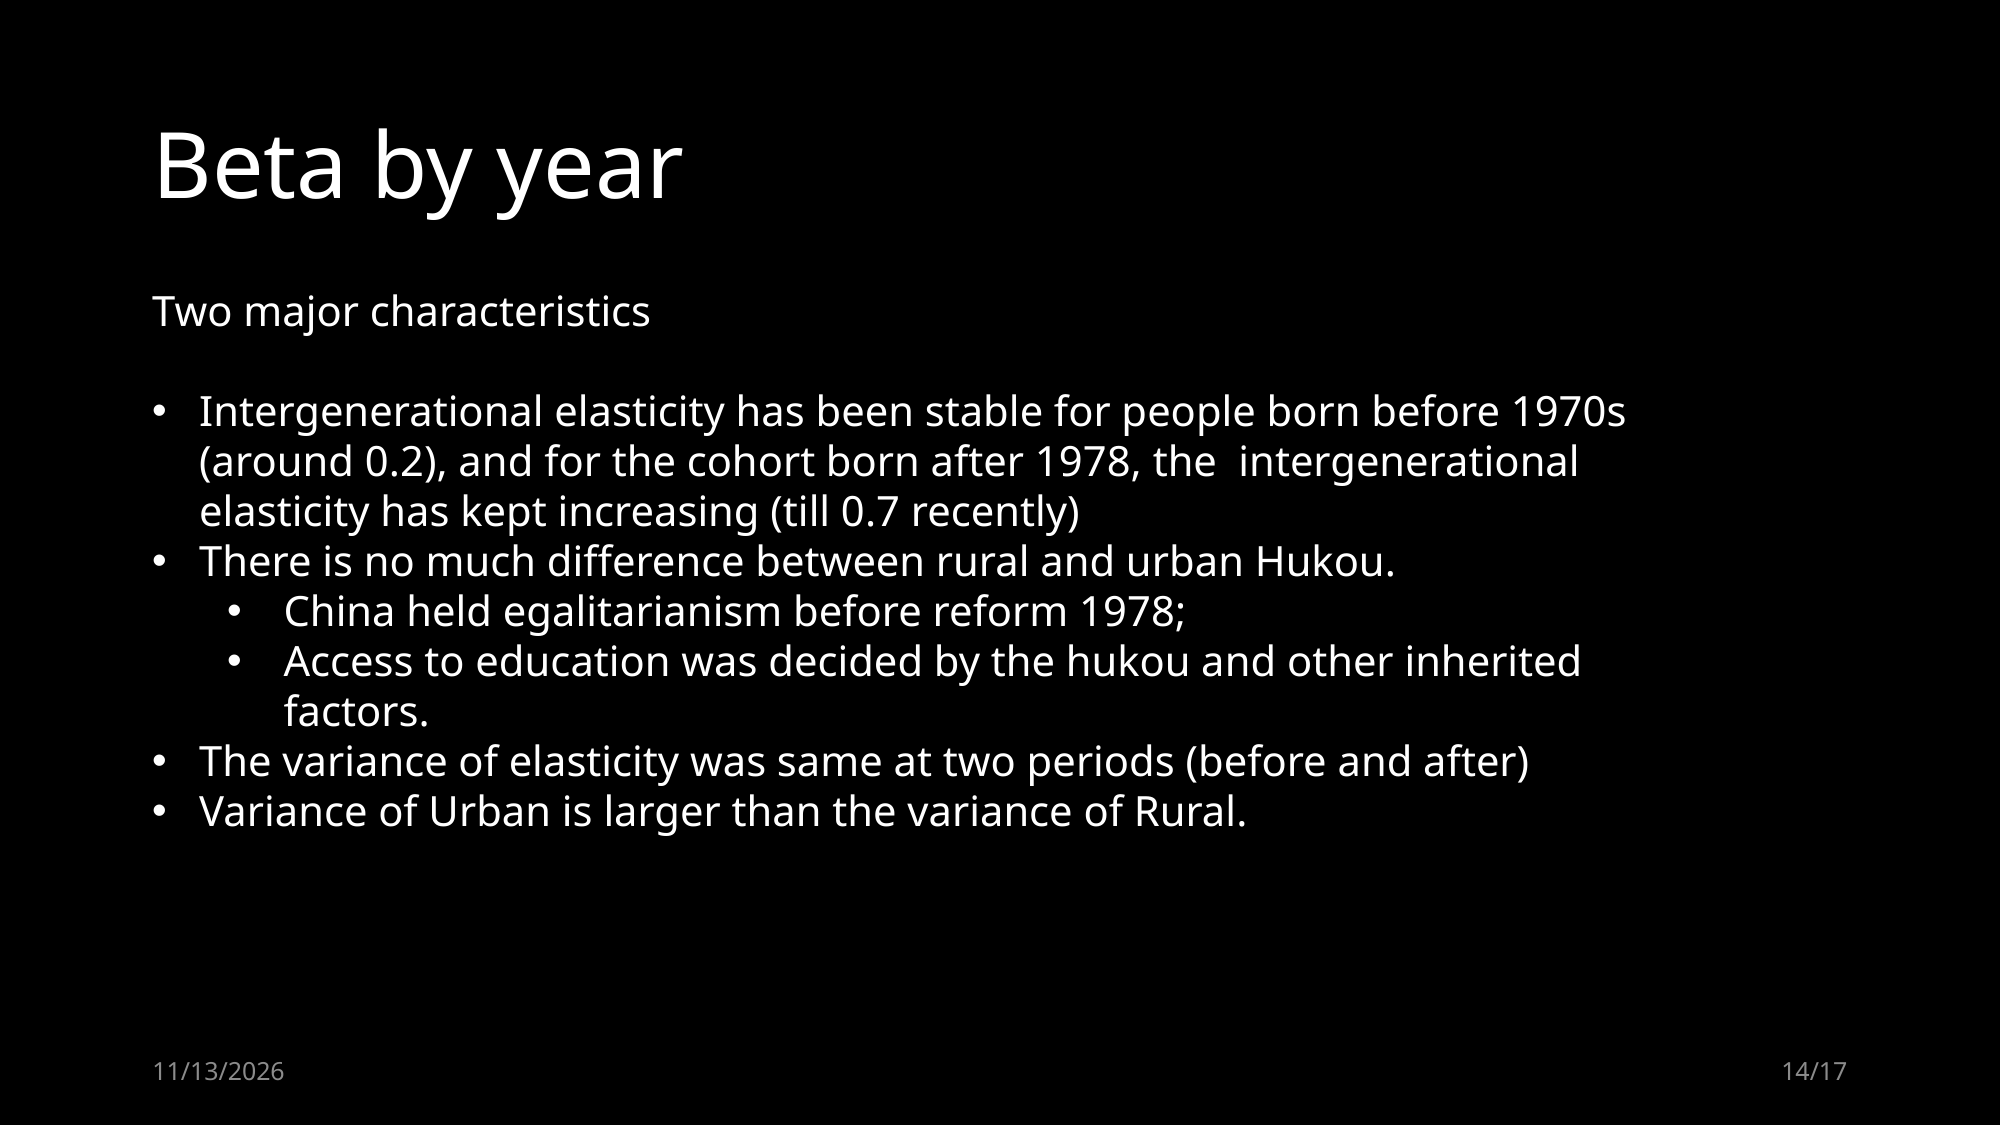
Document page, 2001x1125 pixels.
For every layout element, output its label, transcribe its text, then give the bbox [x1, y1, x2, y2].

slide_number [137, 1042, 588, 1103]
text_box Two major characteristics Intergenerational elasticity has been stable for people born before 1970s (around 0.2), and for the cohort born after 1978, the intergenerational elasticity has kept increasing (till 0.7 recently) There is no much difference between rural and urban Hukou. China held egalitarianism before reform 1978; Access to education was decided by the hukou and other inherited factors. The variance of elasticity was same at two periods (before and after) Variance of Urban is larger than the variance of Rural. [137, 277, 1709, 843]
slide_number 14/17 [1412, 1042, 1863, 1103]
title Beta by year [137, 59, 1863, 278]
